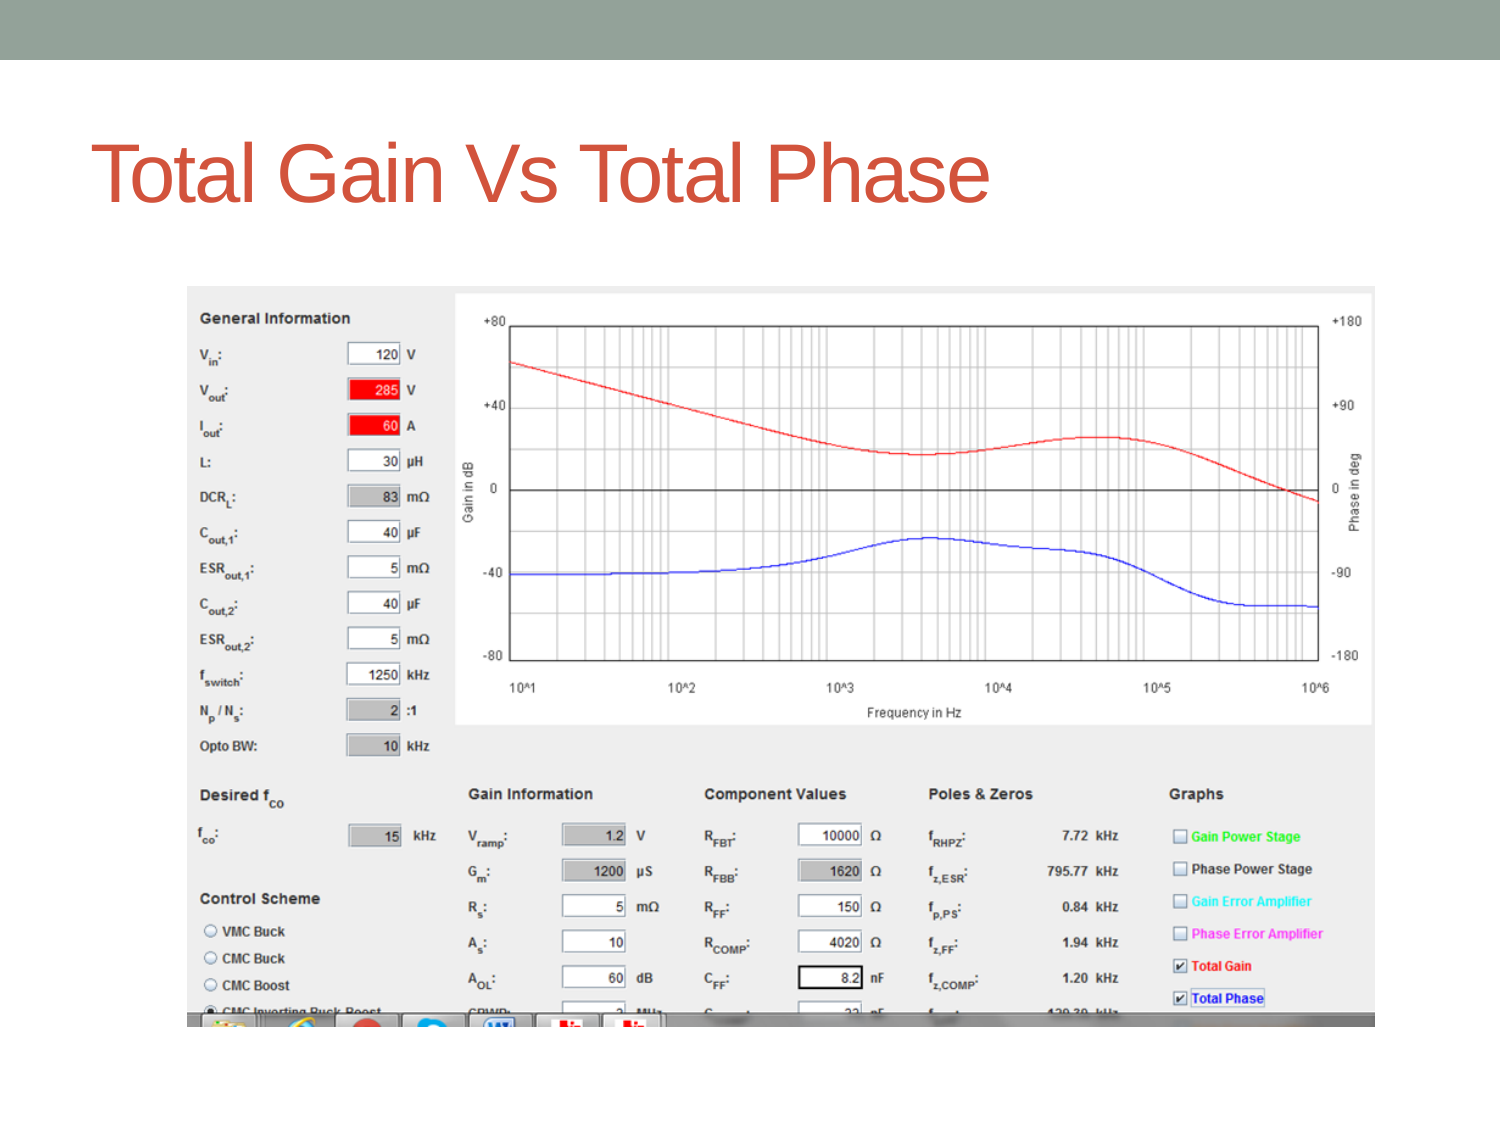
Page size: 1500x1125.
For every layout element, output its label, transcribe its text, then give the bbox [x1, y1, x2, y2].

title Total Gain Vs Total Phase [75, 87, 1425, 250]
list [187, 285, 1376, 1027]
